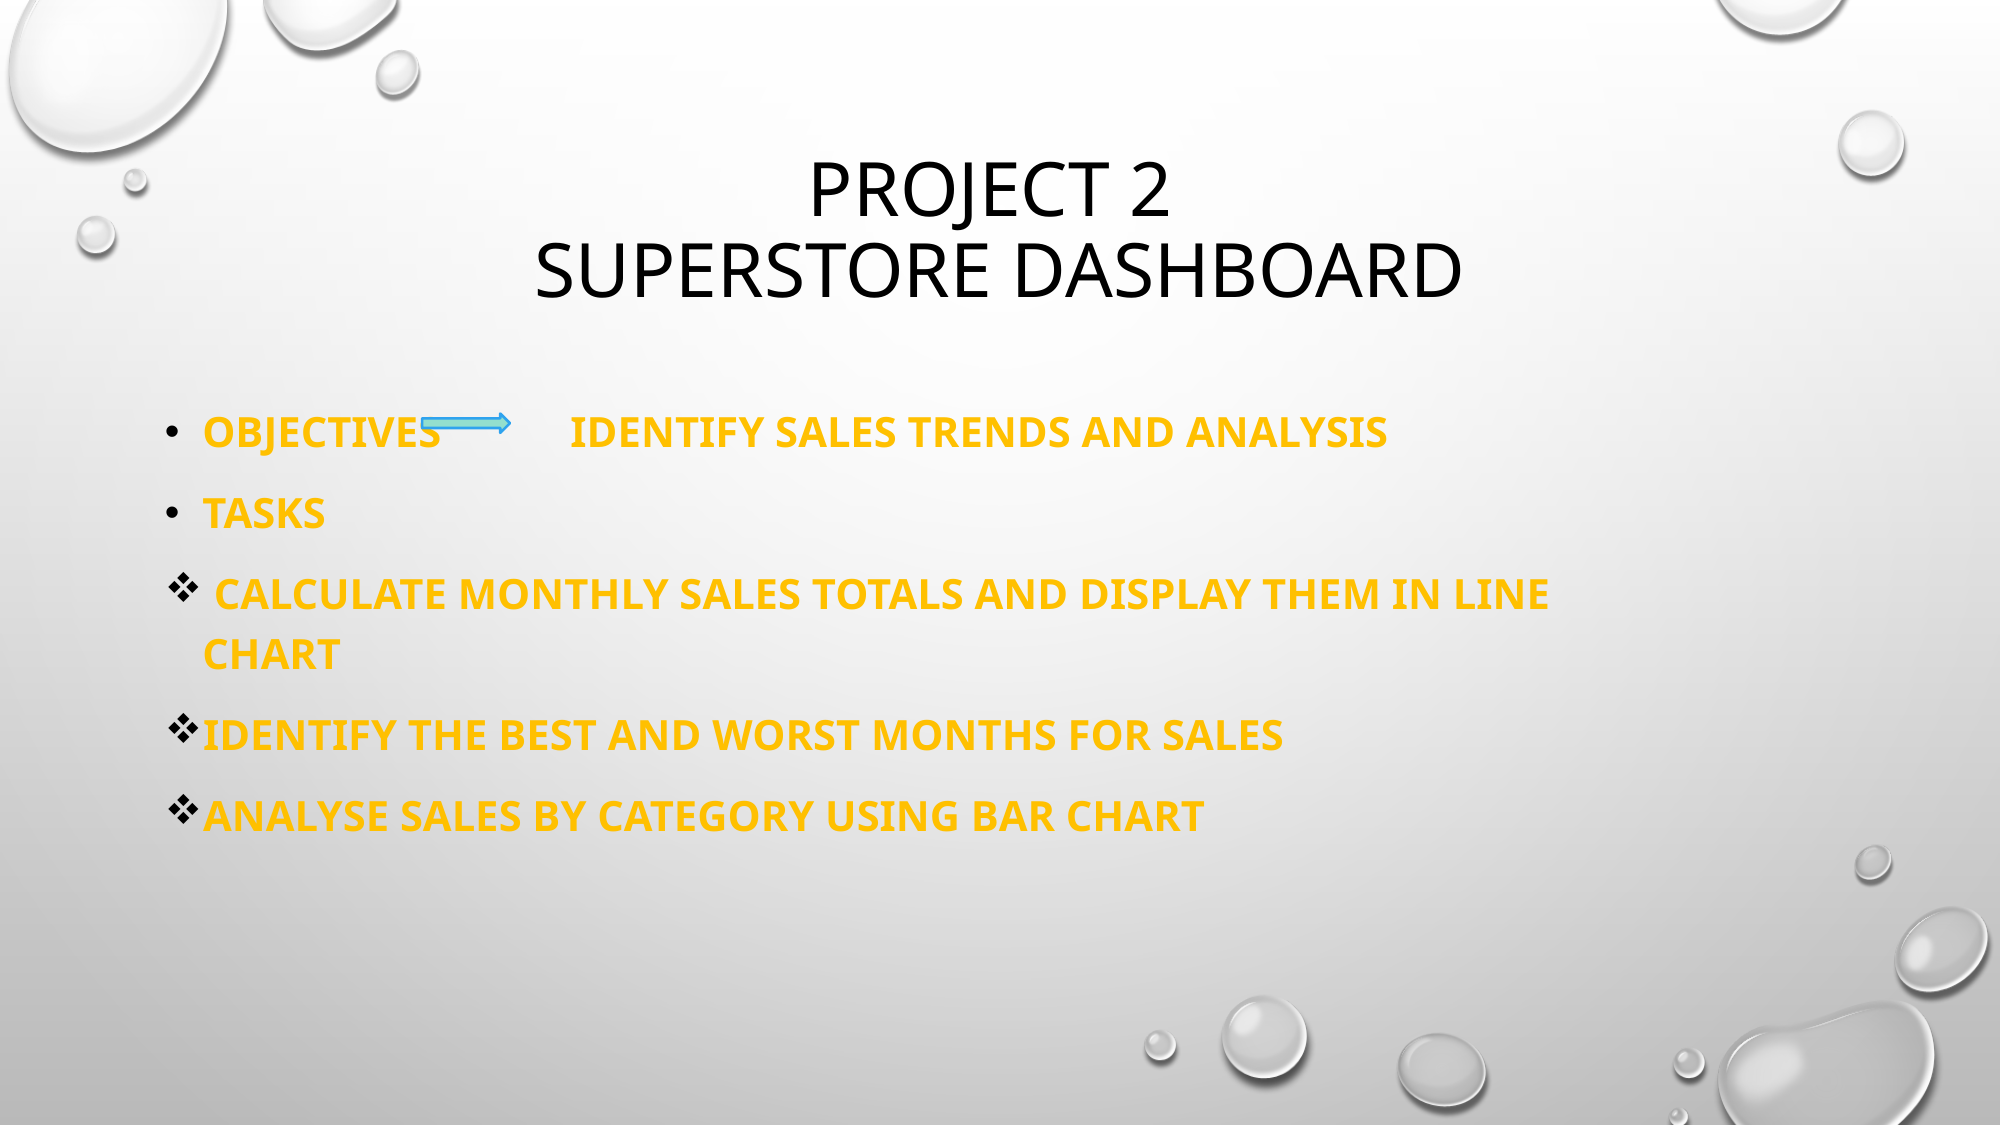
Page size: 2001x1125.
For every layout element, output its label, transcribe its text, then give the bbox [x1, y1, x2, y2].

list OBJECTIVES IDENTIFY SALES TRENDS AND ANALYSIS TASKS CALCULATE MONTHLY SALES TOTALS AND DISPLAY THEM IN LINE CHART IDENTIFY THE BEST AND WORST MONTHS FOR SALES ANALYSE SALES BY CATEGORY USING BAR CHART [149, 388, 1713, 950]
picture [0, 0, 2000, 1125]
title PROJECT 2 SUPERSTORE DASHBOARD [149, 101, 1851, 364]
text_box [420, 412, 511, 435]
